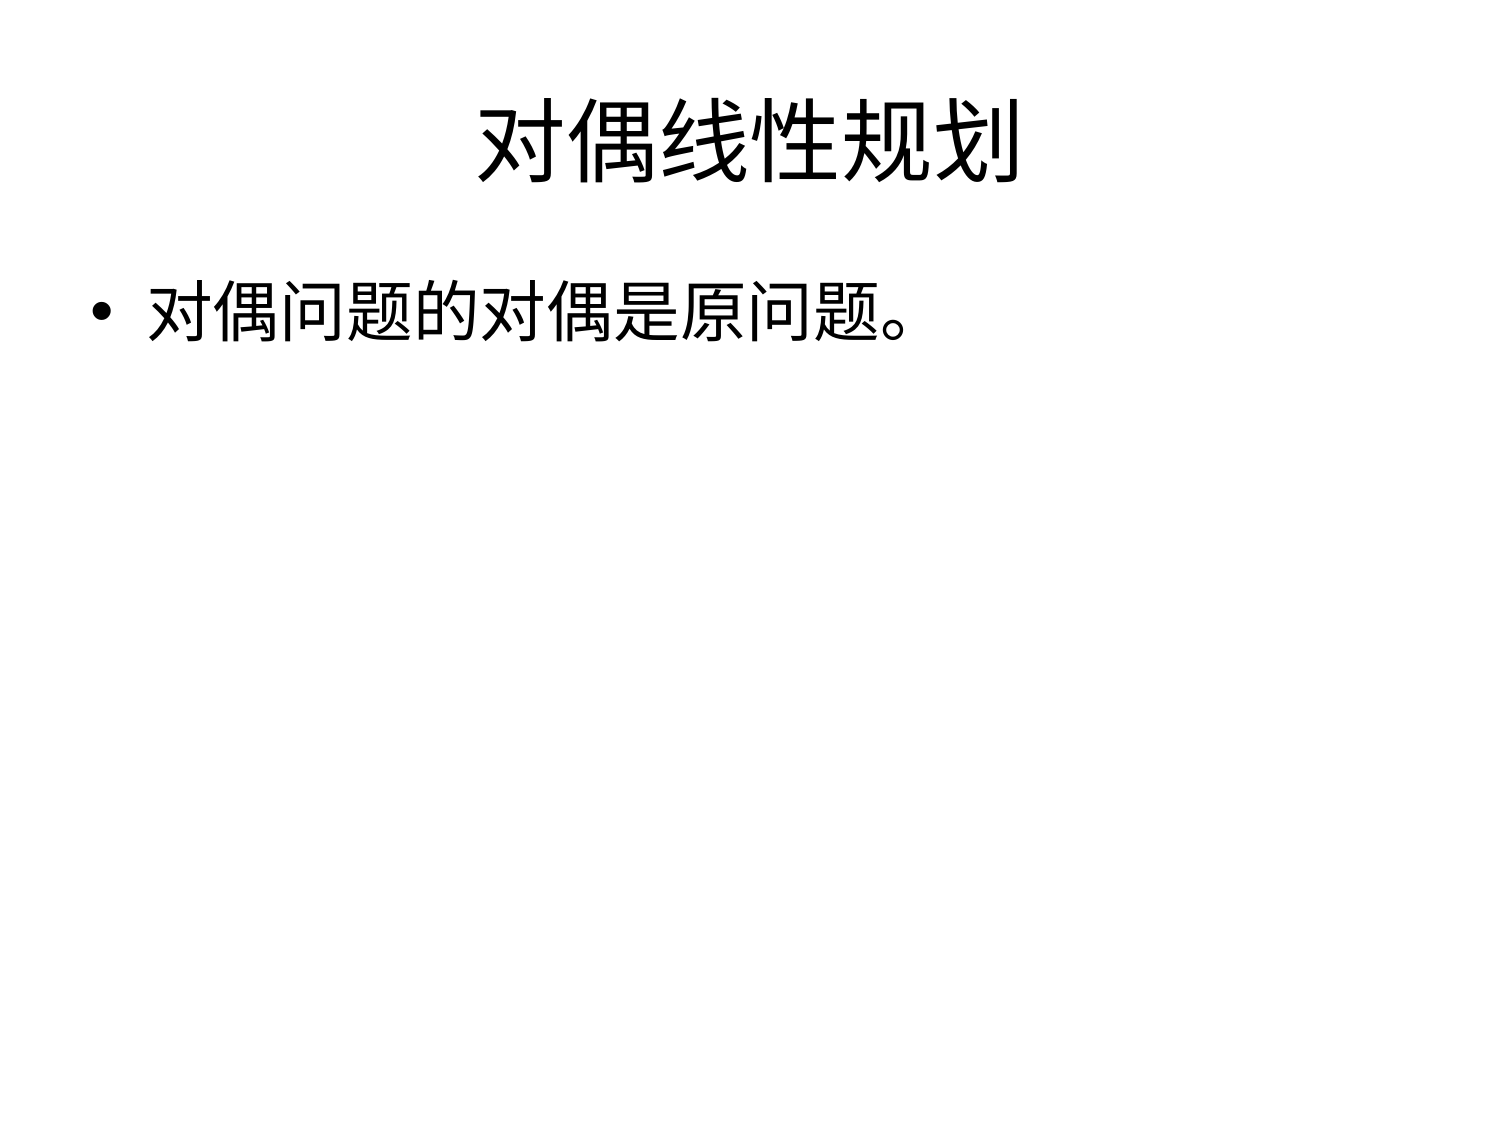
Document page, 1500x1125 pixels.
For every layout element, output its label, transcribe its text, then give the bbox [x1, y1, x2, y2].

list 对偶问题的对偶是原问题。 [75, 262, 1425, 1005]
title 对偶线性规划 [75, 45, 1425, 233]
